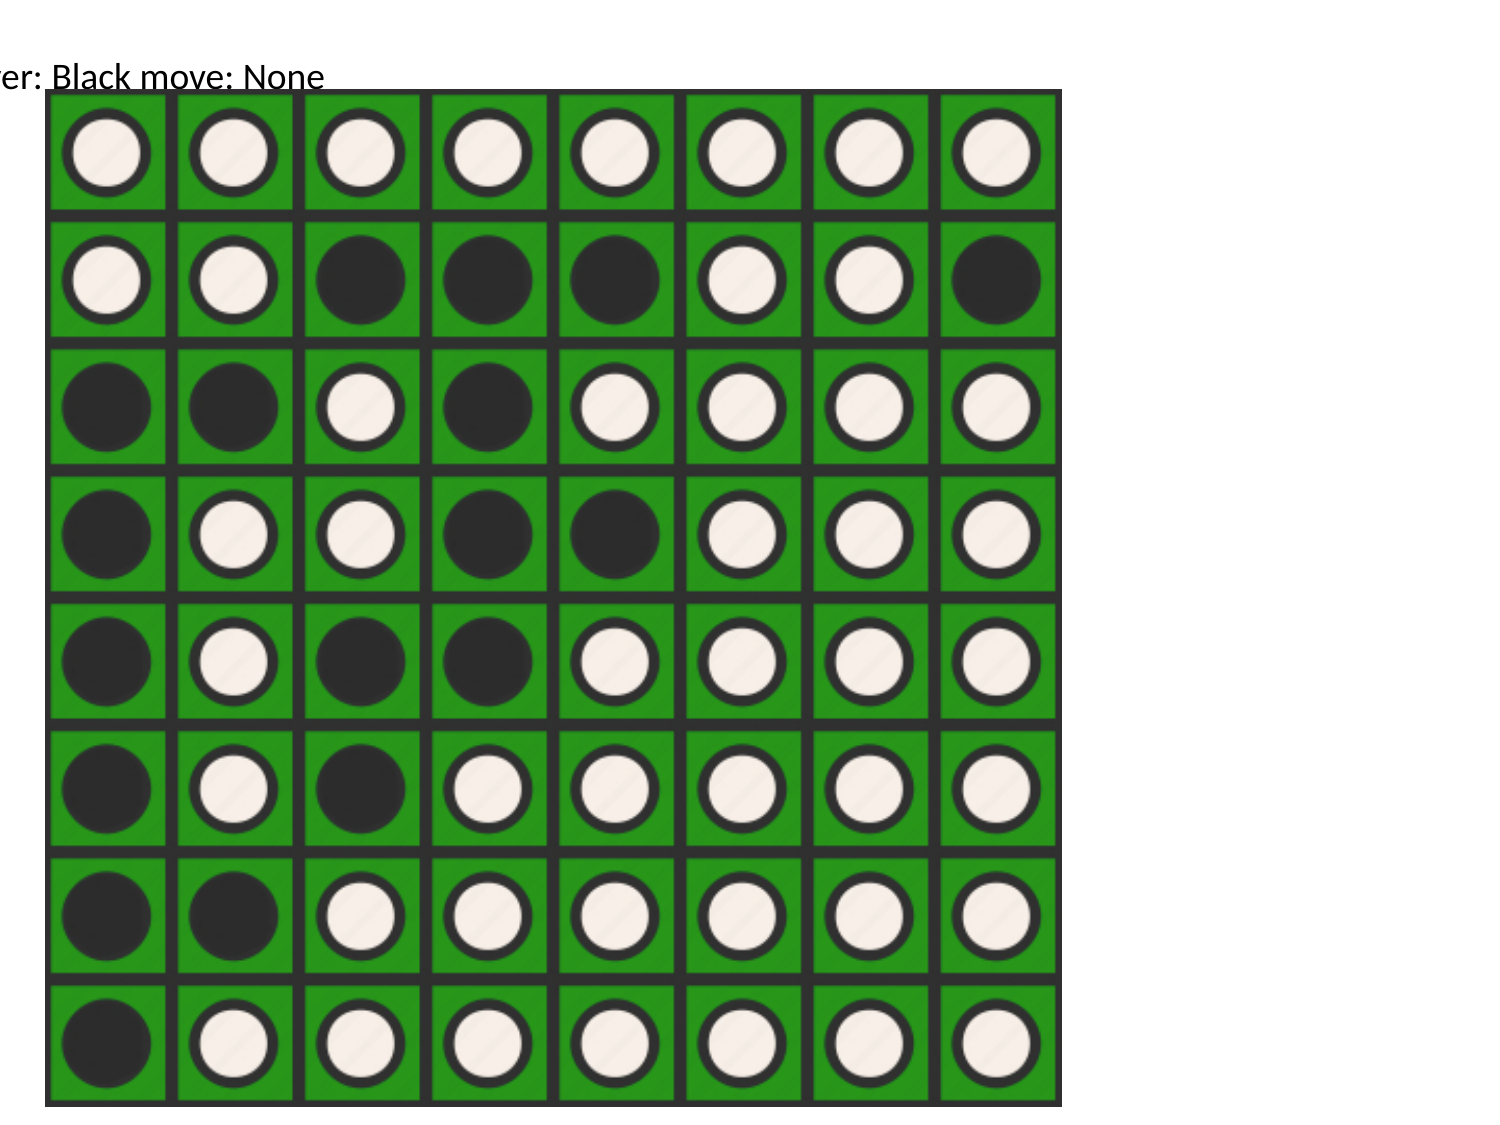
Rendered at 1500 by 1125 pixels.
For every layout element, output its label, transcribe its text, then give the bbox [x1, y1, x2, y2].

picture [44, 89, 1062, 1107]
text_box turn: 61 player: Black move: None [0, 44, 341, 105]
